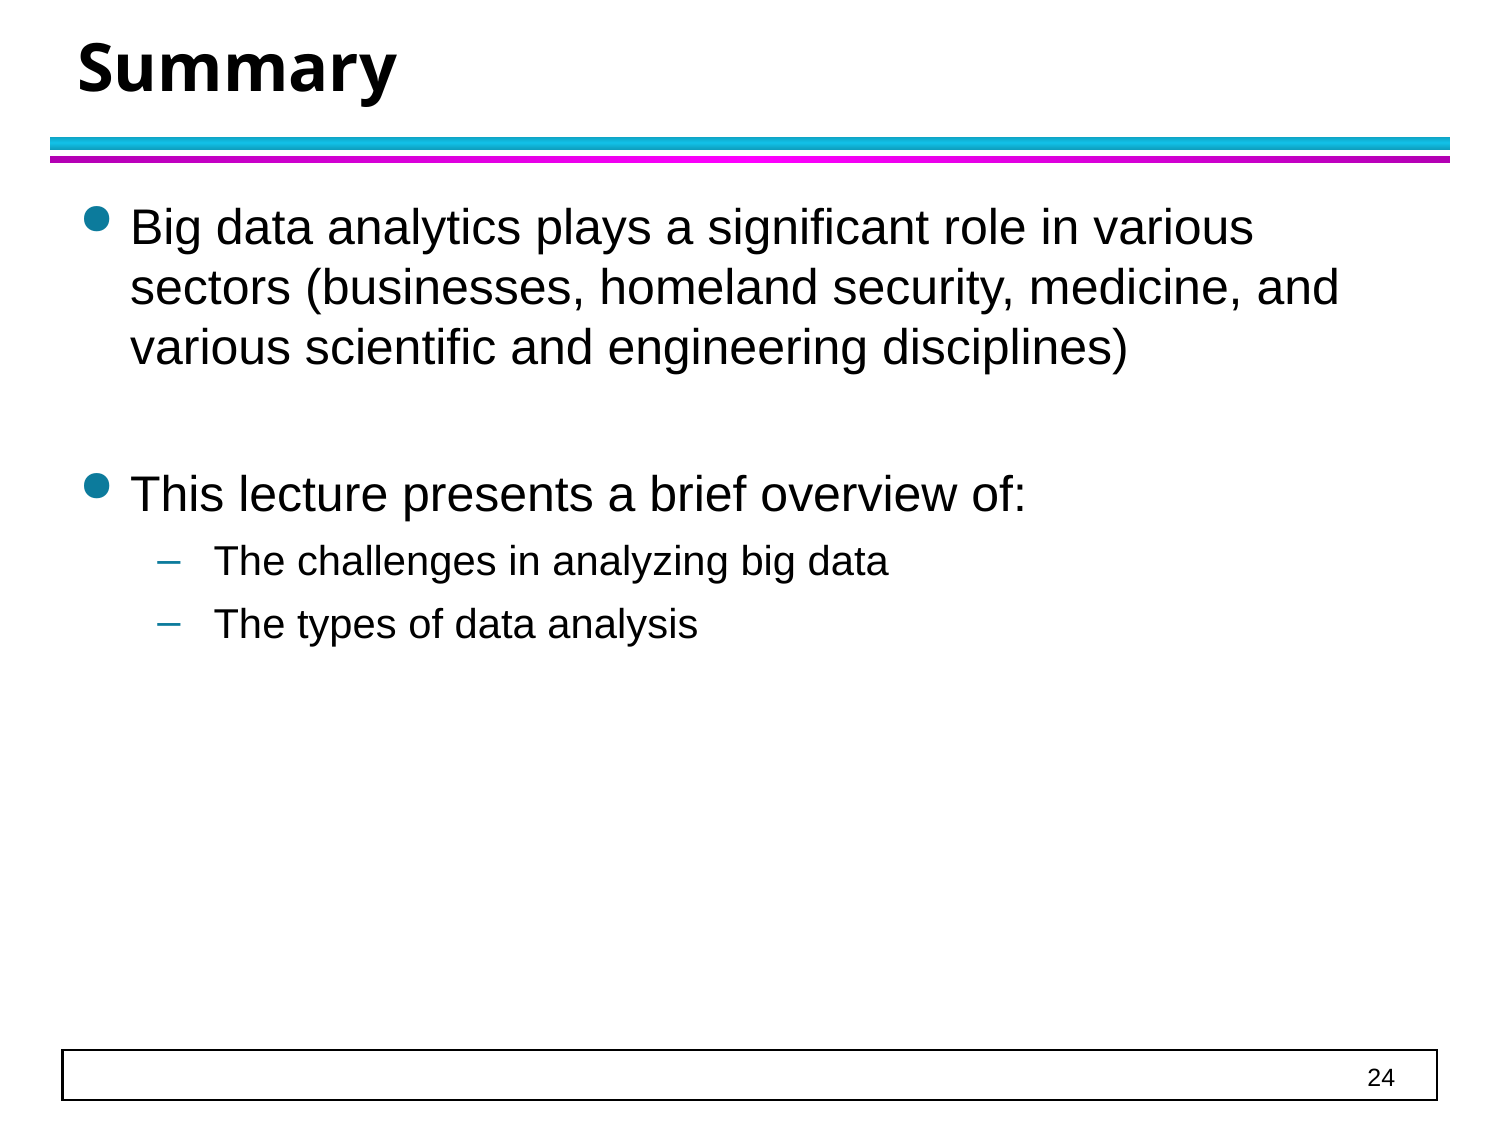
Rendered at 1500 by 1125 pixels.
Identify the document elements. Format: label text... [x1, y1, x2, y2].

title Summary [62, 24, 1421, 113]
list Big data analytics plays a significant role in various sectors (businesses, homeland security, medicine, and various scientific and engineering disciplines) This lecture presents a brief overview of: The challenges in analyzing big data The types of data analysis [67, 187, 1432, 1038]
